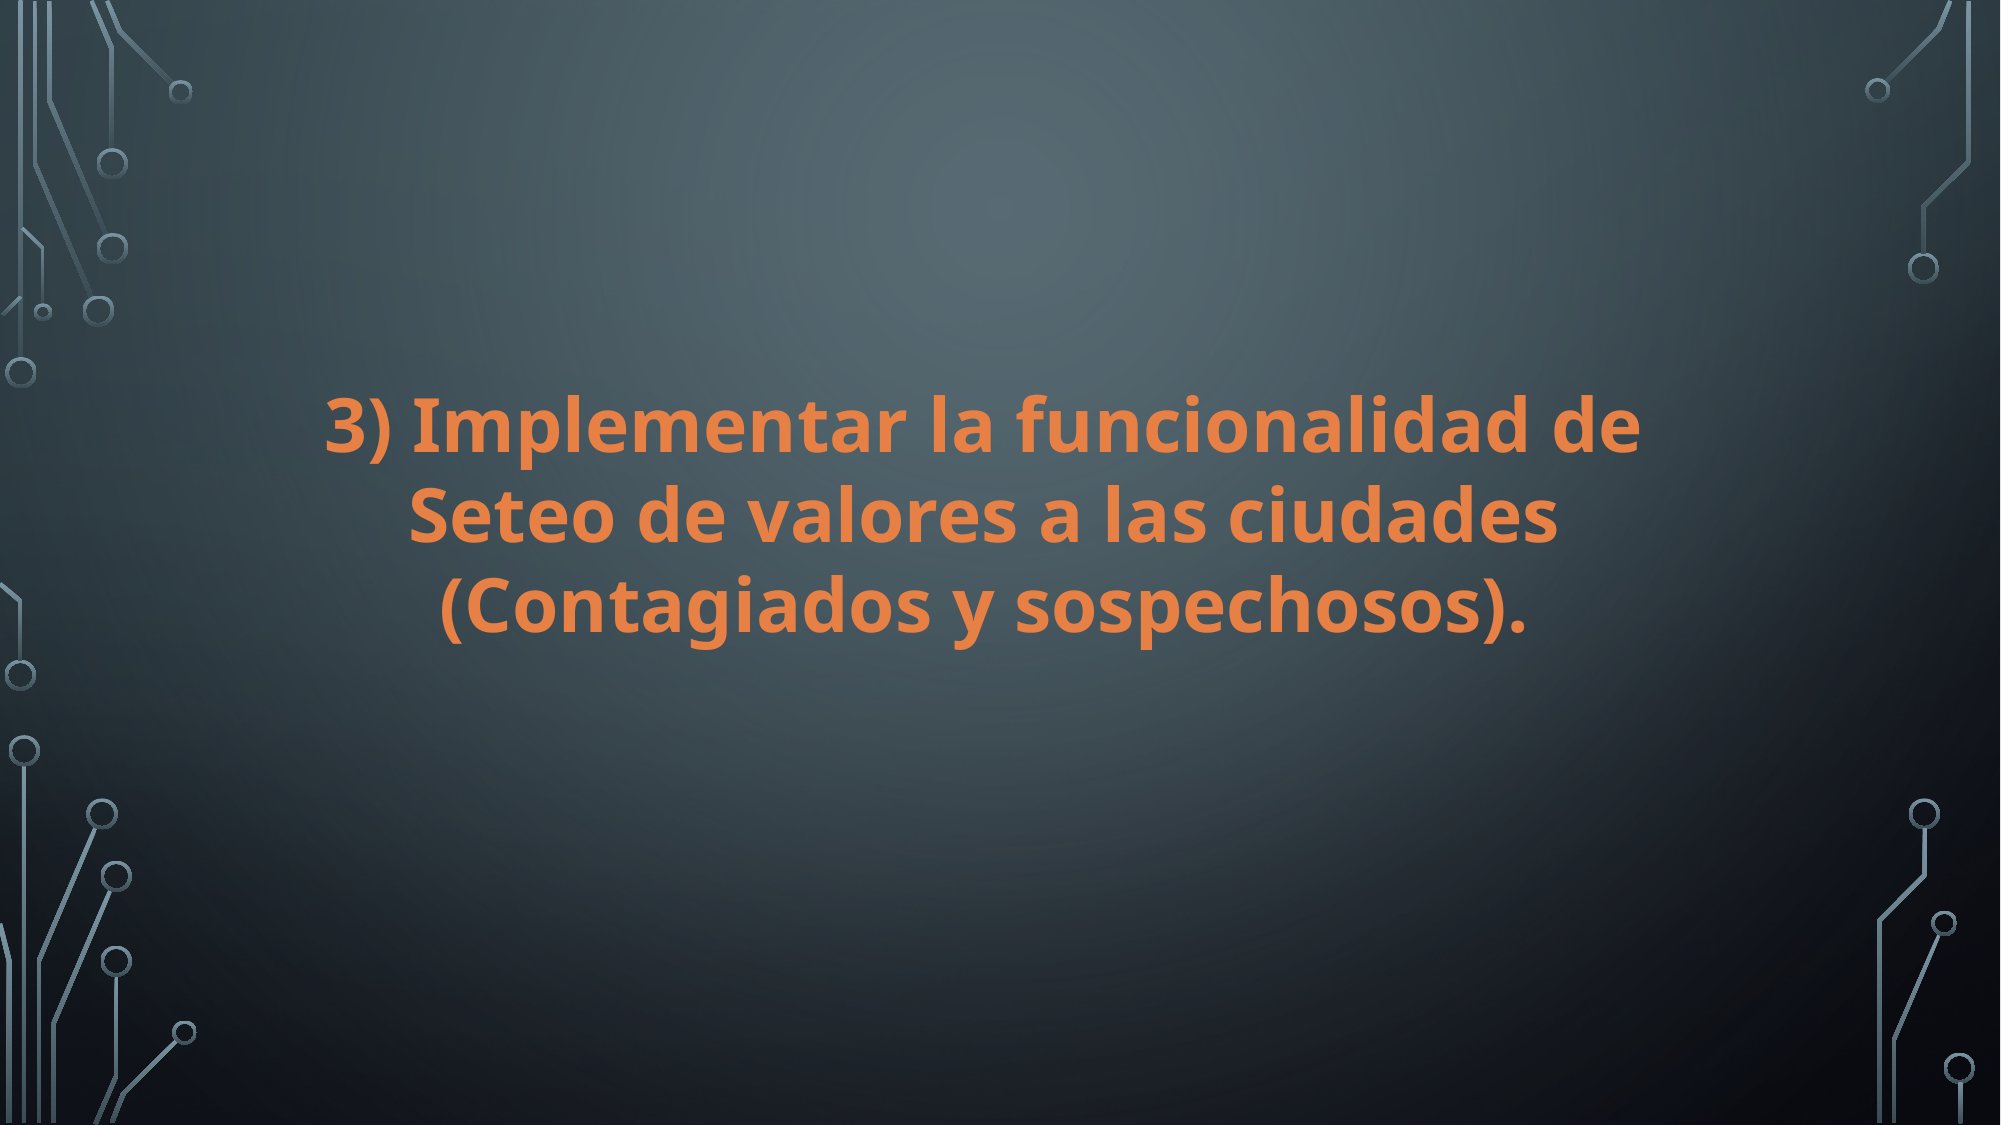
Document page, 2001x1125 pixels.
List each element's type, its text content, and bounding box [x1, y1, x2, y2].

text_box 3) Implementar la funcionalidad de Seteo de valores a las ciudades (Contagiados y sospechosos). [297, 369, 1672, 655]
